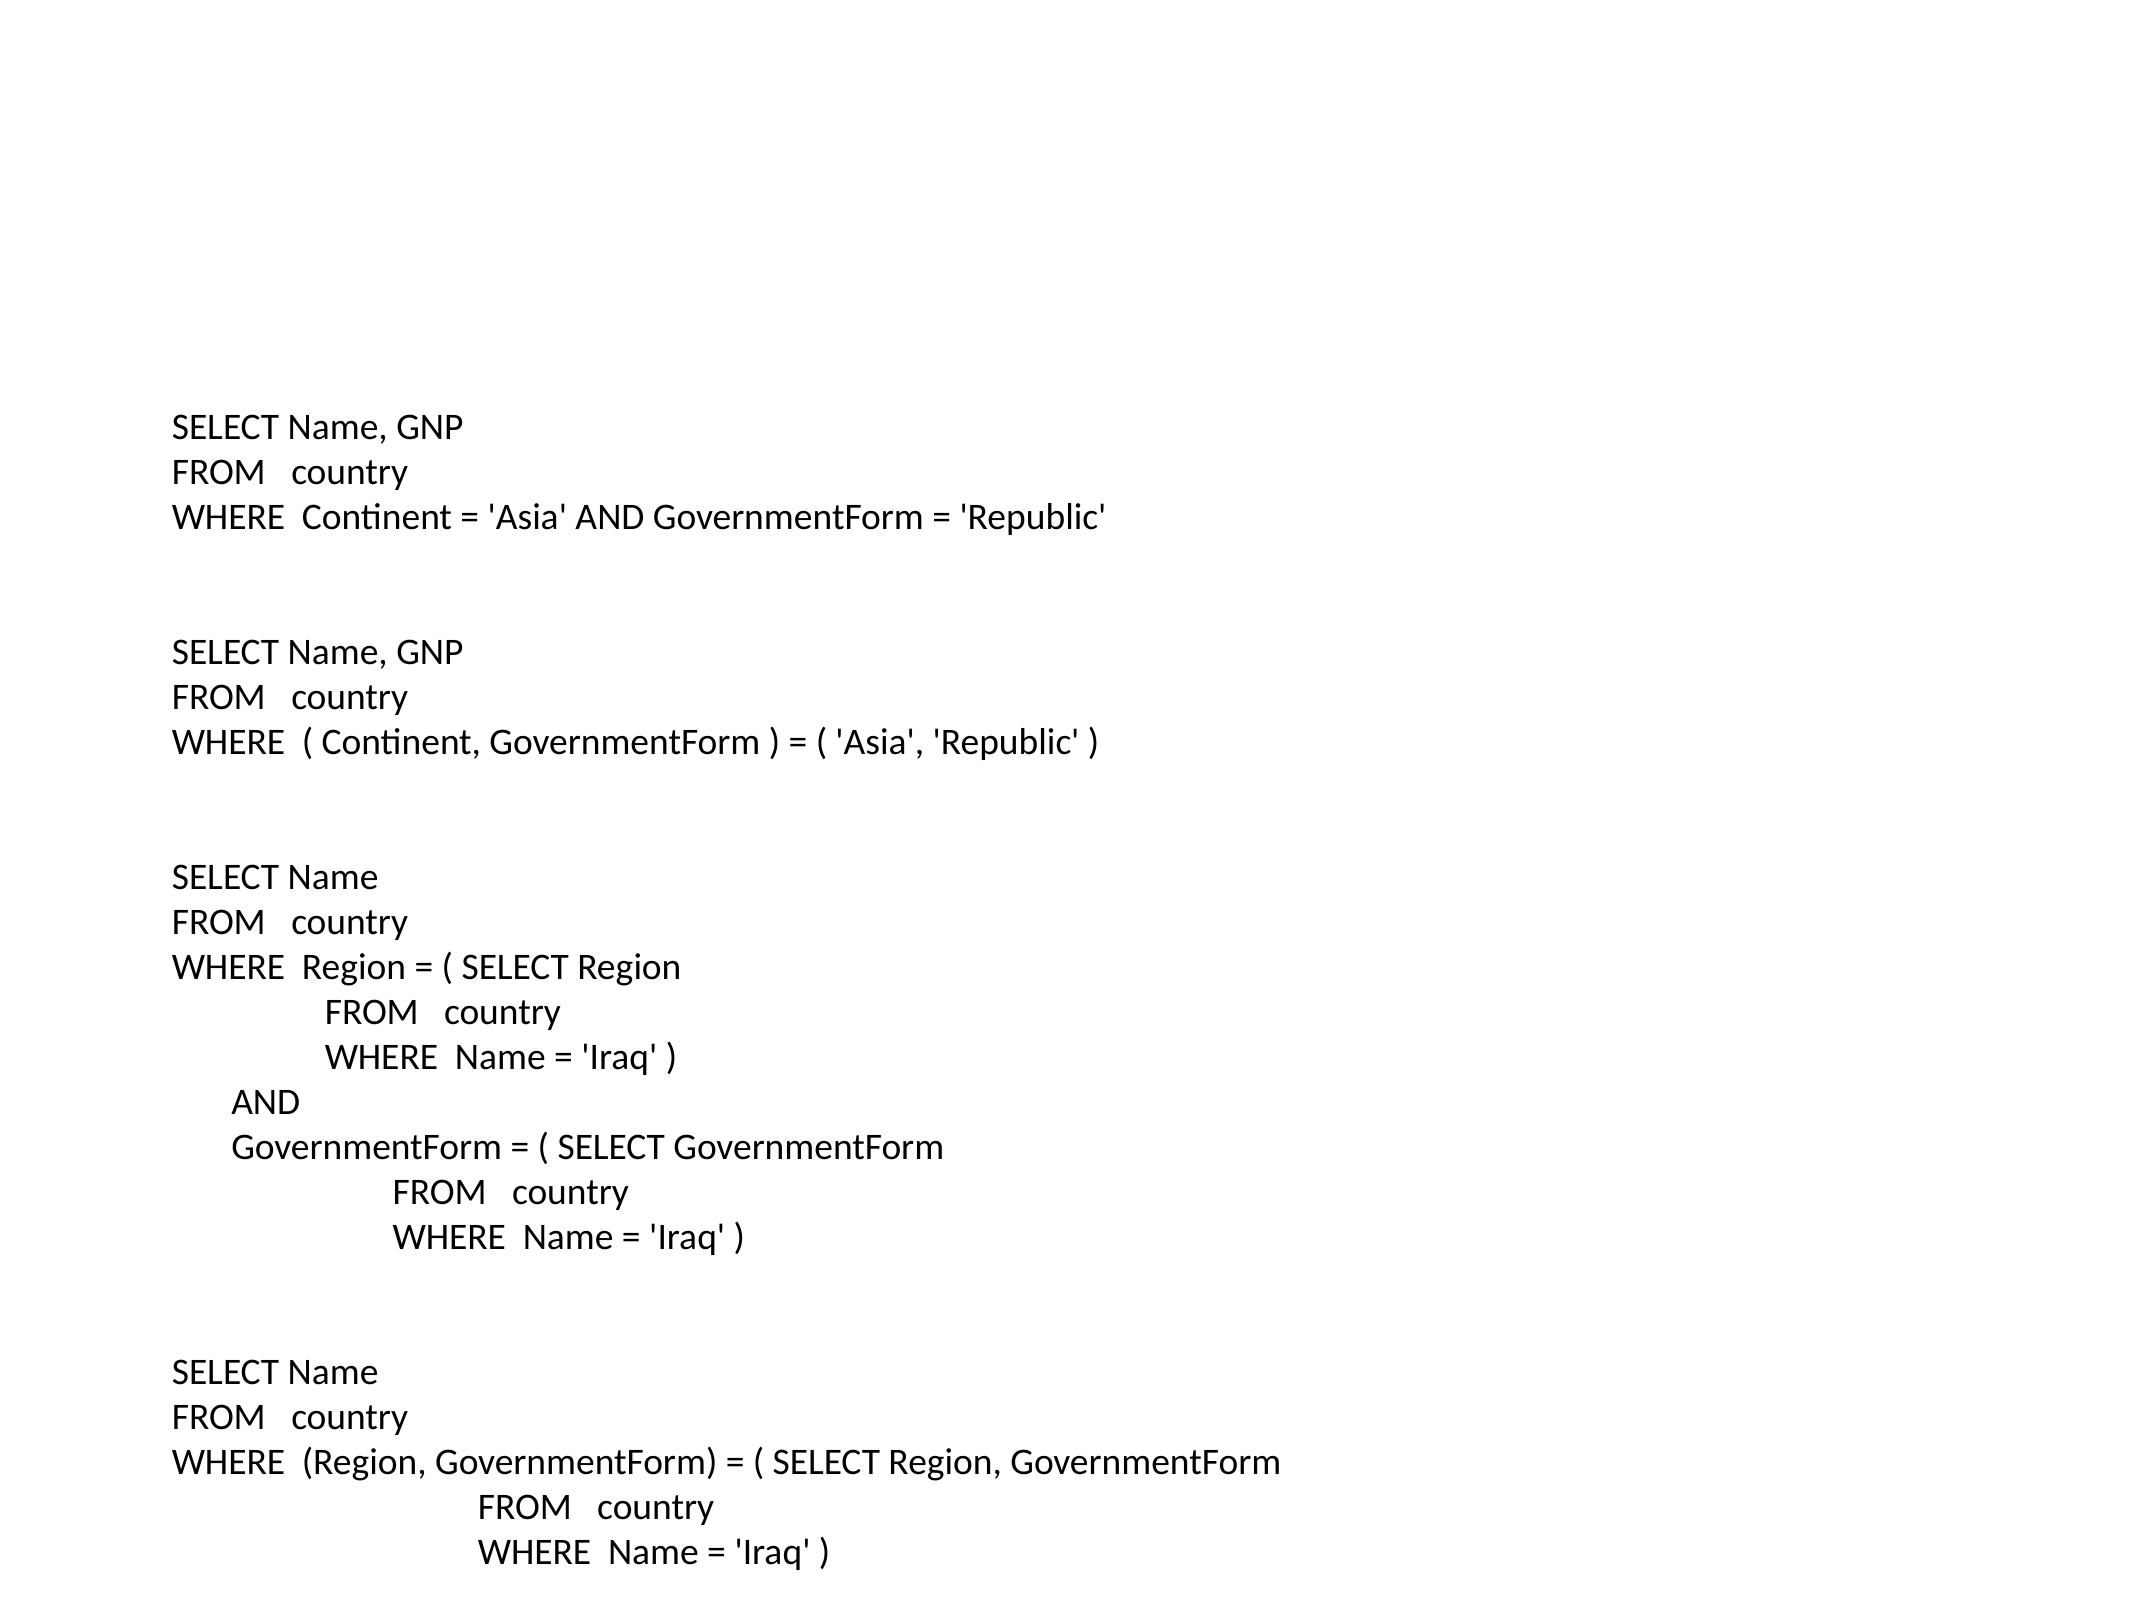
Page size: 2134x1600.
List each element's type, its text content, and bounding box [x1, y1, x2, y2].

text_box SELECT Name, GNP FROM country WHERE Continent = 'Asia' AND GovernmentForm = 'Republic' SELECT Name, GNP FROM country WHERE ( Continent, GovernmentForm ) = ( 'Asia', 'Republic' ) SELECT Name FROM country WHERE Region = ( SELECT Region FROM country WHERE Name = 'Iraq' ) AND GovernmentForm = ( SELECT GovernmentForm FROM country WHERE Name = 'Iraq' ) SELECT Name FROM country WHERE (Region, GovernmentForm) = ( SELECT Region, GovernmentForm FROM country WHERE Name = 'Iraq' ) [157, 394, 1298, 1580]
